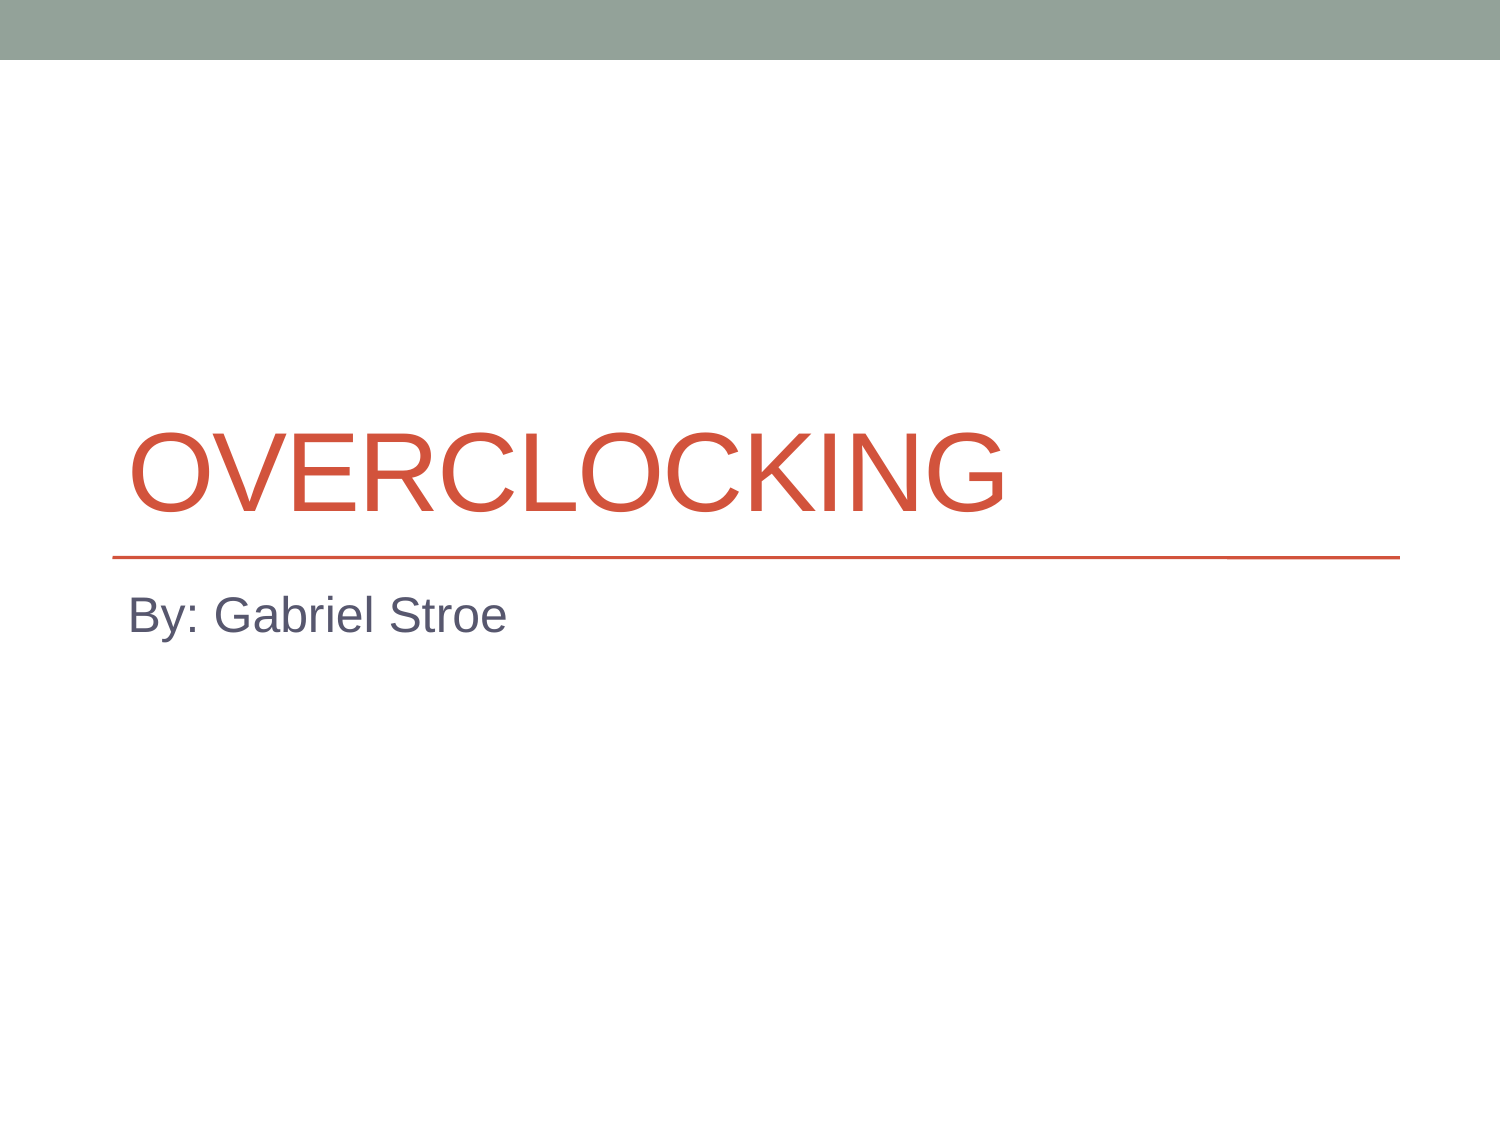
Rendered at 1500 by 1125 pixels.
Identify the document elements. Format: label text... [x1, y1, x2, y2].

subtitle By: Gabriel Stroe [112, 575, 1163, 863]
title Overclocking [112, 224, 1400, 542]
